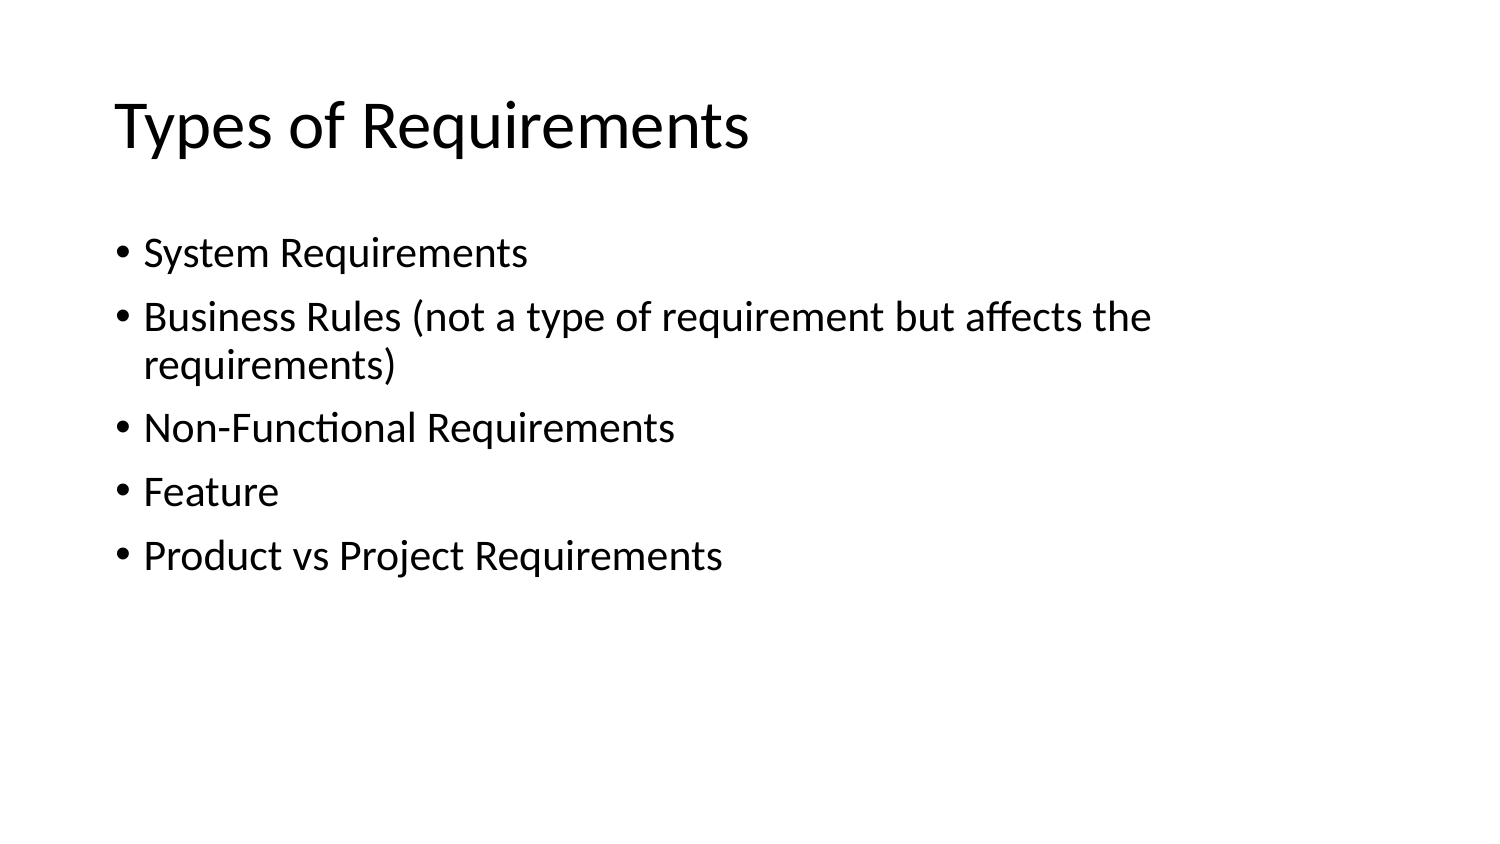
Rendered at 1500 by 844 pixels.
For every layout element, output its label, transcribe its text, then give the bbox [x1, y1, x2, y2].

text_box System Requirements Business Rules (not a type of requirement but affects the requirements) Non-Functional Requirements Feature Product vs Project Requirements [103, 224, 1397, 760]
text_box Types of Requirements [103, 44, 1397, 208]
